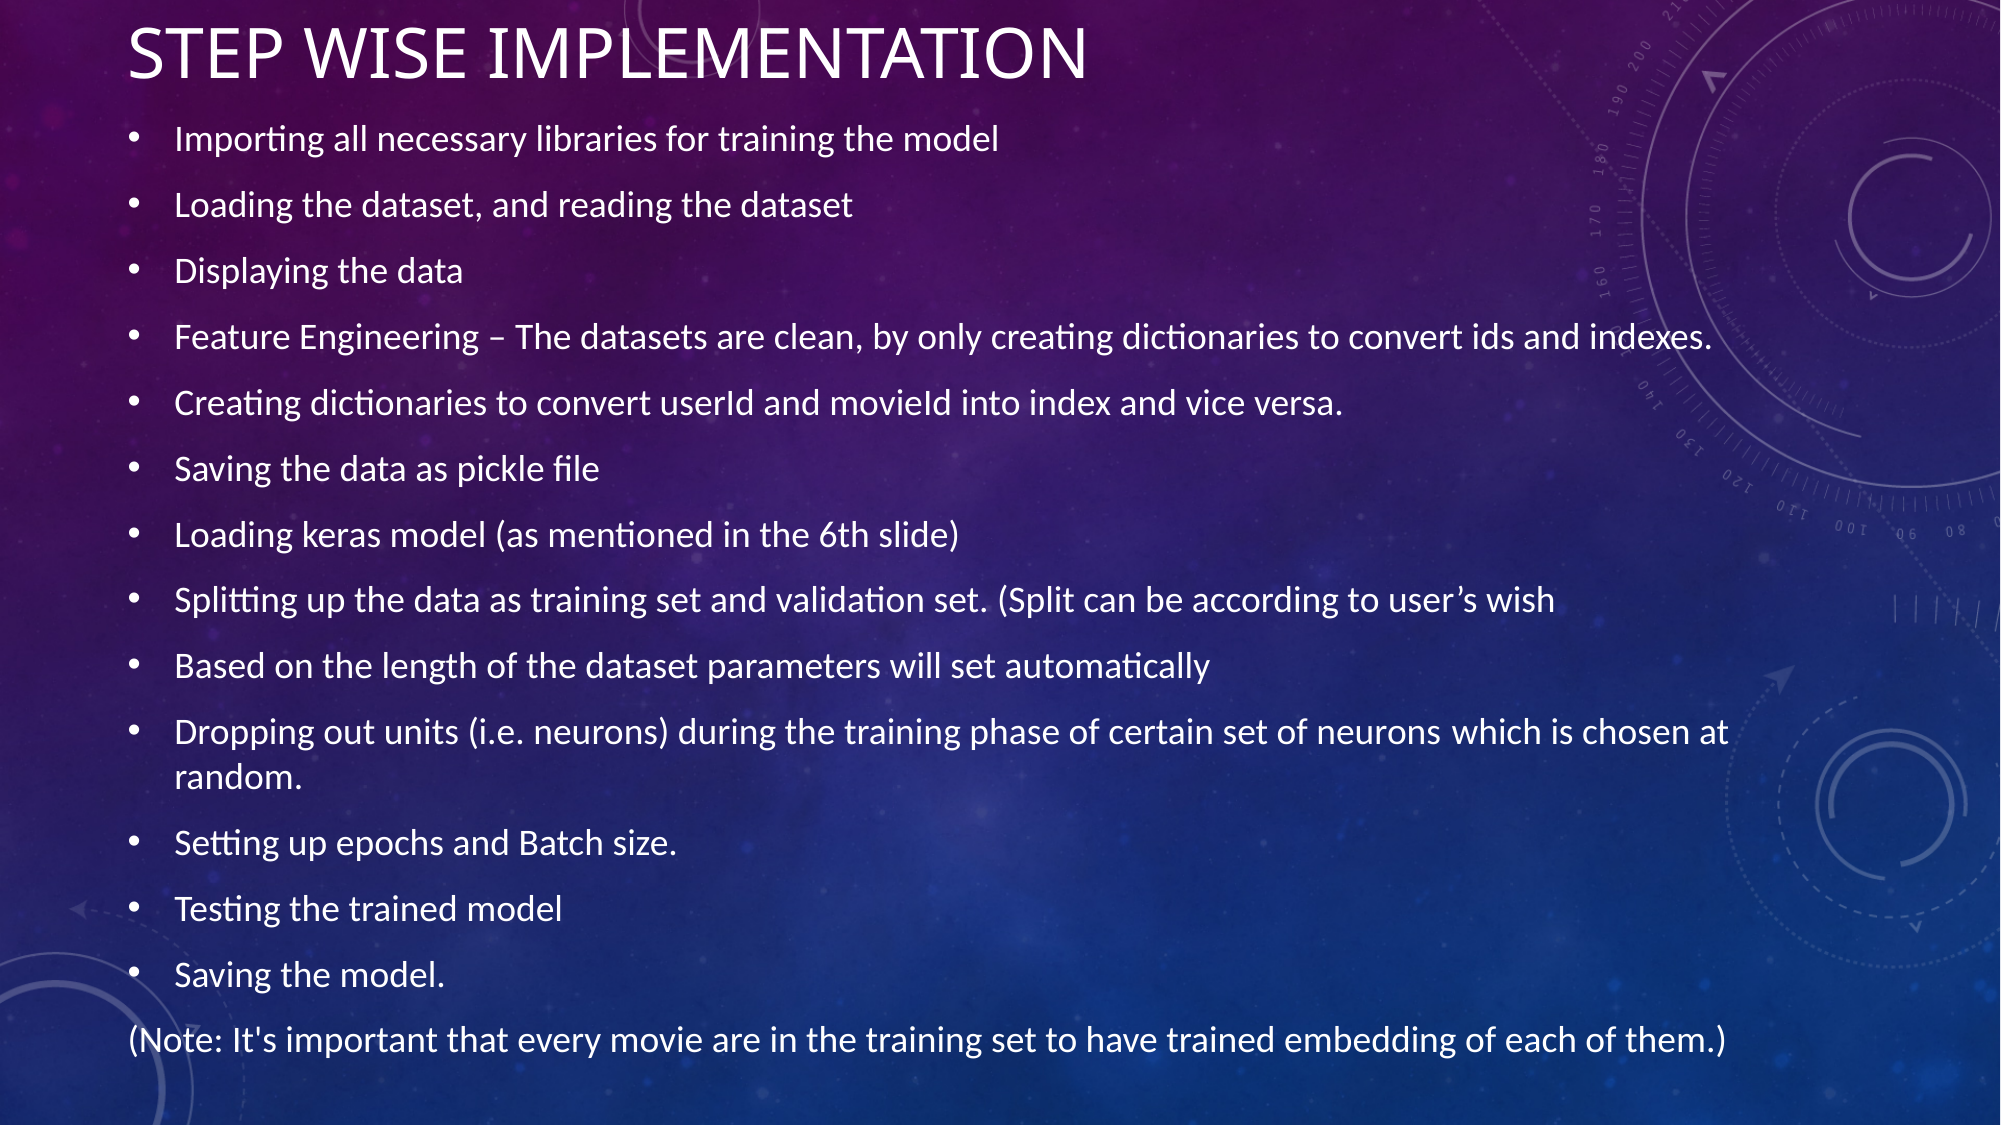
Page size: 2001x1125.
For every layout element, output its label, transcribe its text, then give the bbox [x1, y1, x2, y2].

title Step wise implementation [112, 1, 1775, 96]
picture [0, 0, 2001, 1125]
list Importing all necessary libraries for training the model Loading the dataset, and reading the dataset Displaying the data Feature Engineering – The datasets are clean, by only creating dictionaries to convert ids and indexes. Creating dictionaries to convert userId and movieId into index and vice versa. Saving the data as pickle file Loading keras model (as mentioned in the 6th slide) Splitting up the data as training set and validation set. (Split can be according to user’s wish Based on the length of the dataset parameters will set automatically Dropping out units (i.e. neurons) during the training phase of certain set of neurons which is chosen at random. Setting up epochs and Batch size. Testing the trained model Saving the model. (Note: It's important that every movie are in the training set to have trained embedding of each of them.) [112, 96, 1775, 1125]
